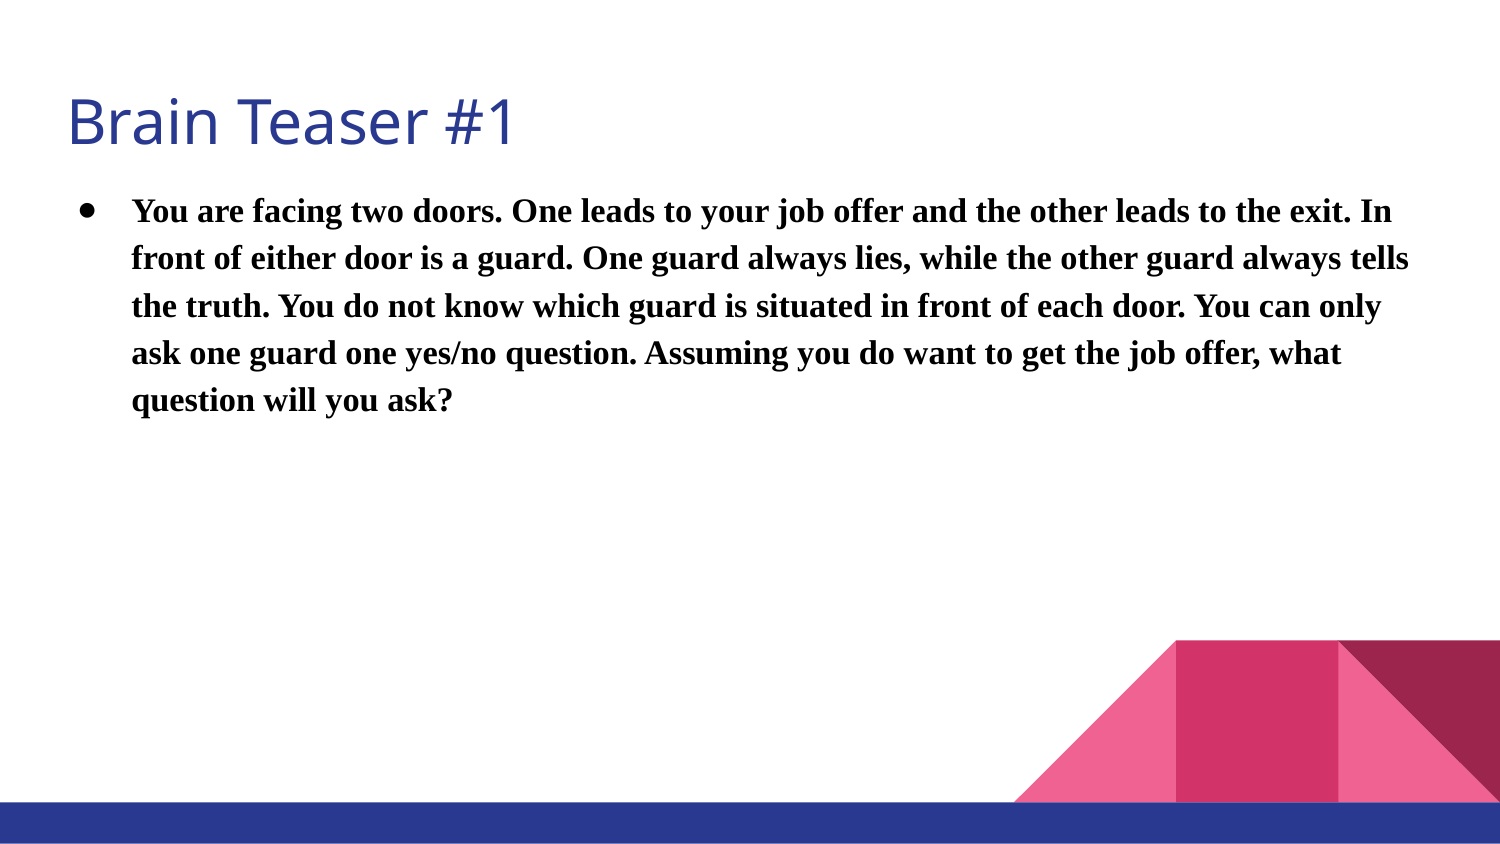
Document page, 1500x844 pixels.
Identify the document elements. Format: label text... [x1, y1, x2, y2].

title Brain Teaser #1 [51, 67, 1449, 167]
list You are facing two doors. One leads to your job offer and the other leads to the exit. In front of either door is a guard. One guard always lies, while the other guard always tells the truth. You do not know which guard is situated in front of each door. You can only ask one guard one yes/no question. Assuming you do want to get the job offer, what question will you ask? [41, 166, 1440, 715]
